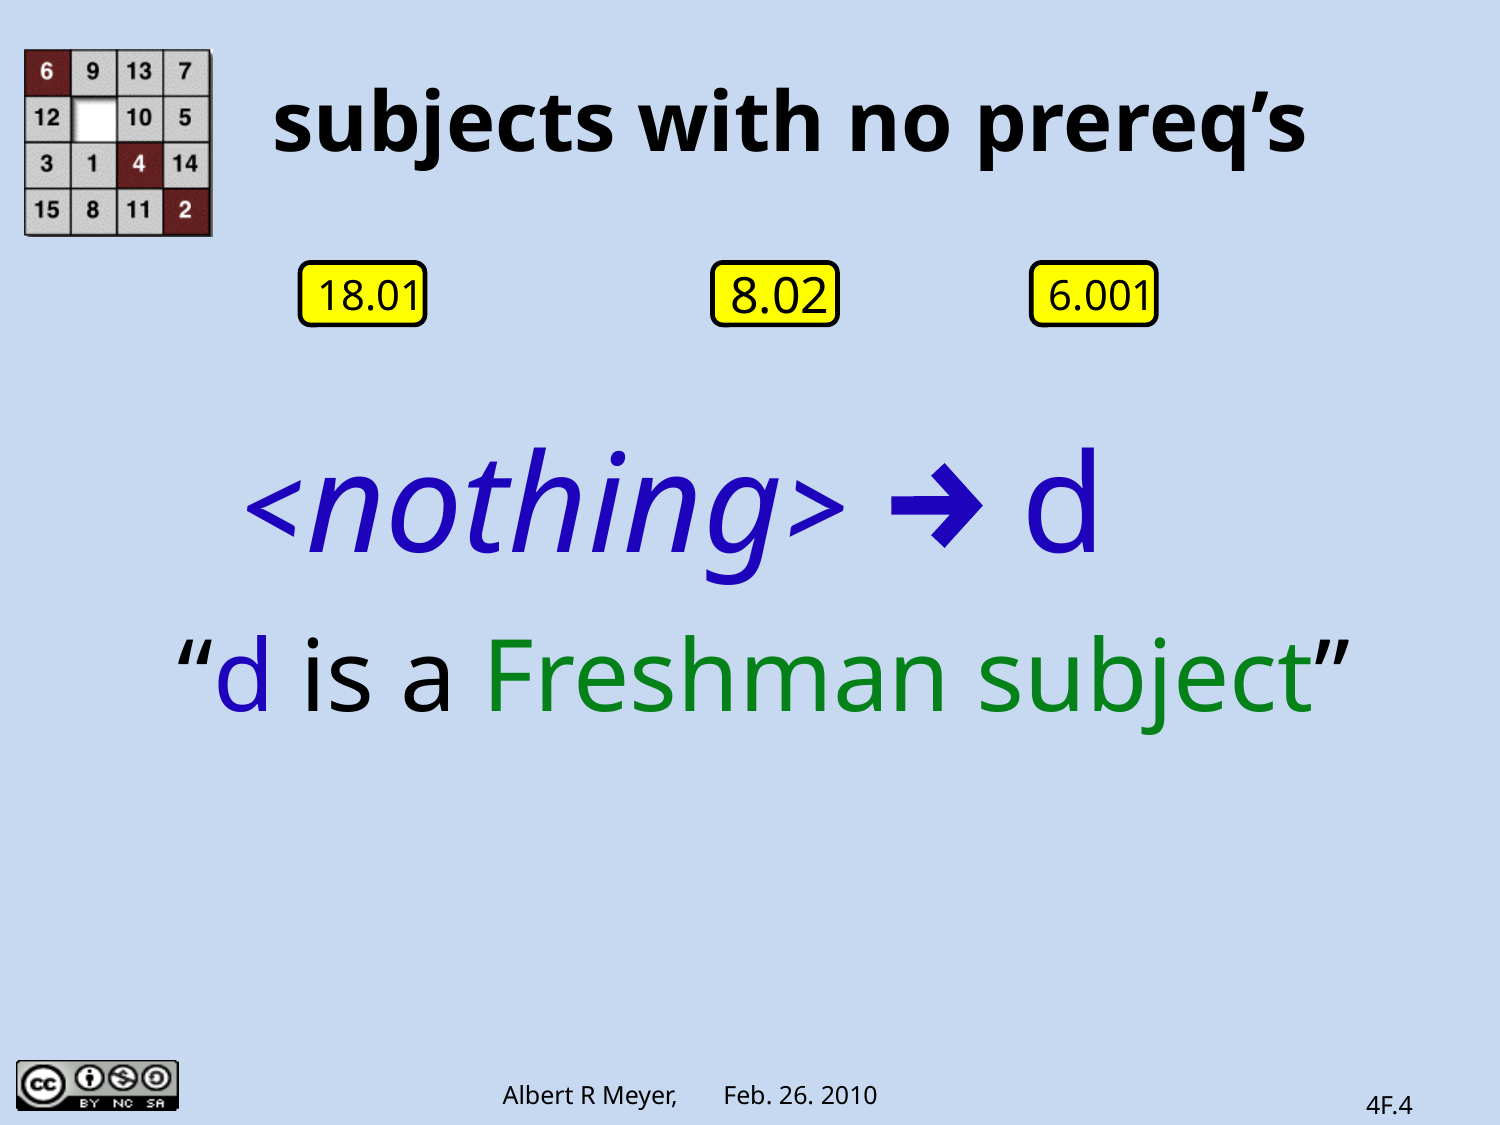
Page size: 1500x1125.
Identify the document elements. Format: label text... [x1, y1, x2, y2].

list subjects with no prereq’s [257, 60, 1388, 233]
text_box “d is a Freshman subject” [87, 604, 1409, 740]
picture [16, 1060, 179, 1111]
text_box <nothing> → d [147, 407, 1348, 588]
slide_number 4F.4 [1351, 1082, 1500, 1125]
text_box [299, 262, 1157, 326]
picture [24, 49, 213, 237]
